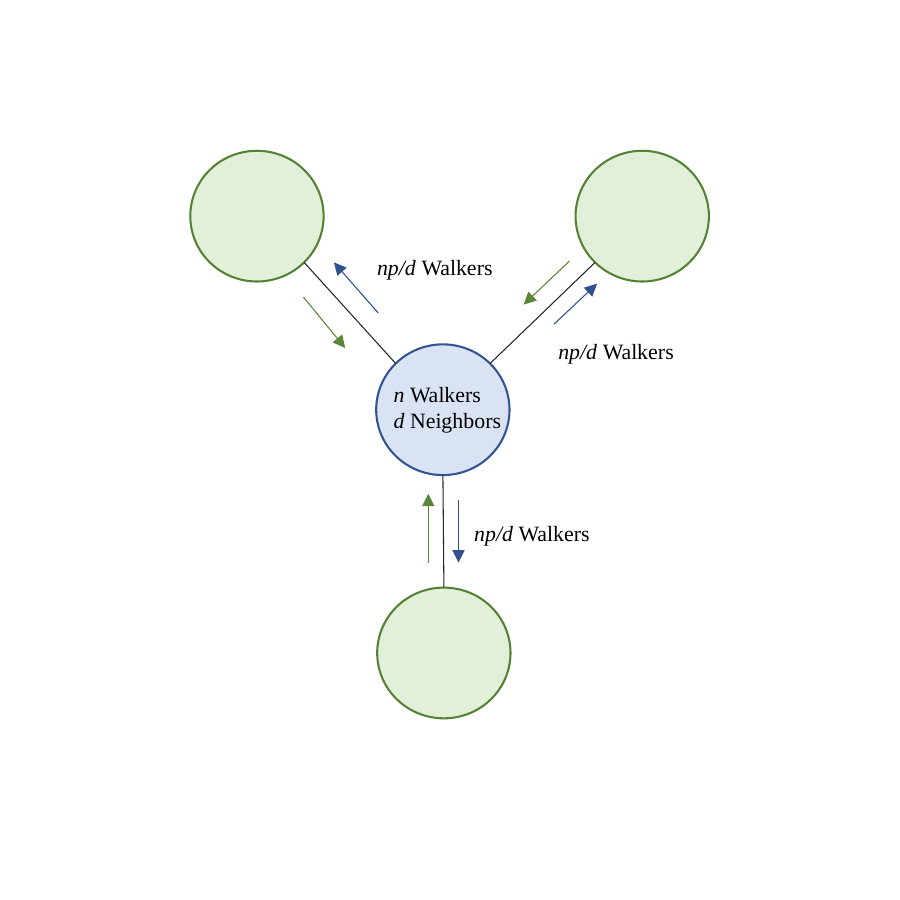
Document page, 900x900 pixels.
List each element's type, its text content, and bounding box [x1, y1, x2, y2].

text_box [304, 262, 396, 364]
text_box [523, 261, 570, 305]
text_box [303, 297, 346, 348]
text_box n Walkers d Neighbors [378, 372, 517, 441]
text_box [376, 586, 512, 720]
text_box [490, 262, 596, 364]
text_box [383, 441, 503, 477]
text_box [574, 149, 710, 283]
text_box np/d Walkers [362, 246, 508, 288]
text_box [189, 149, 325, 283]
text_box np/d Walkers [459, 511, 605, 553]
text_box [554, 283, 598, 325]
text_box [333, 262, 379, 313]
text_box [387, 343, 499, 372]
text_box np/d Walkers [543, 330, 689, 372]
